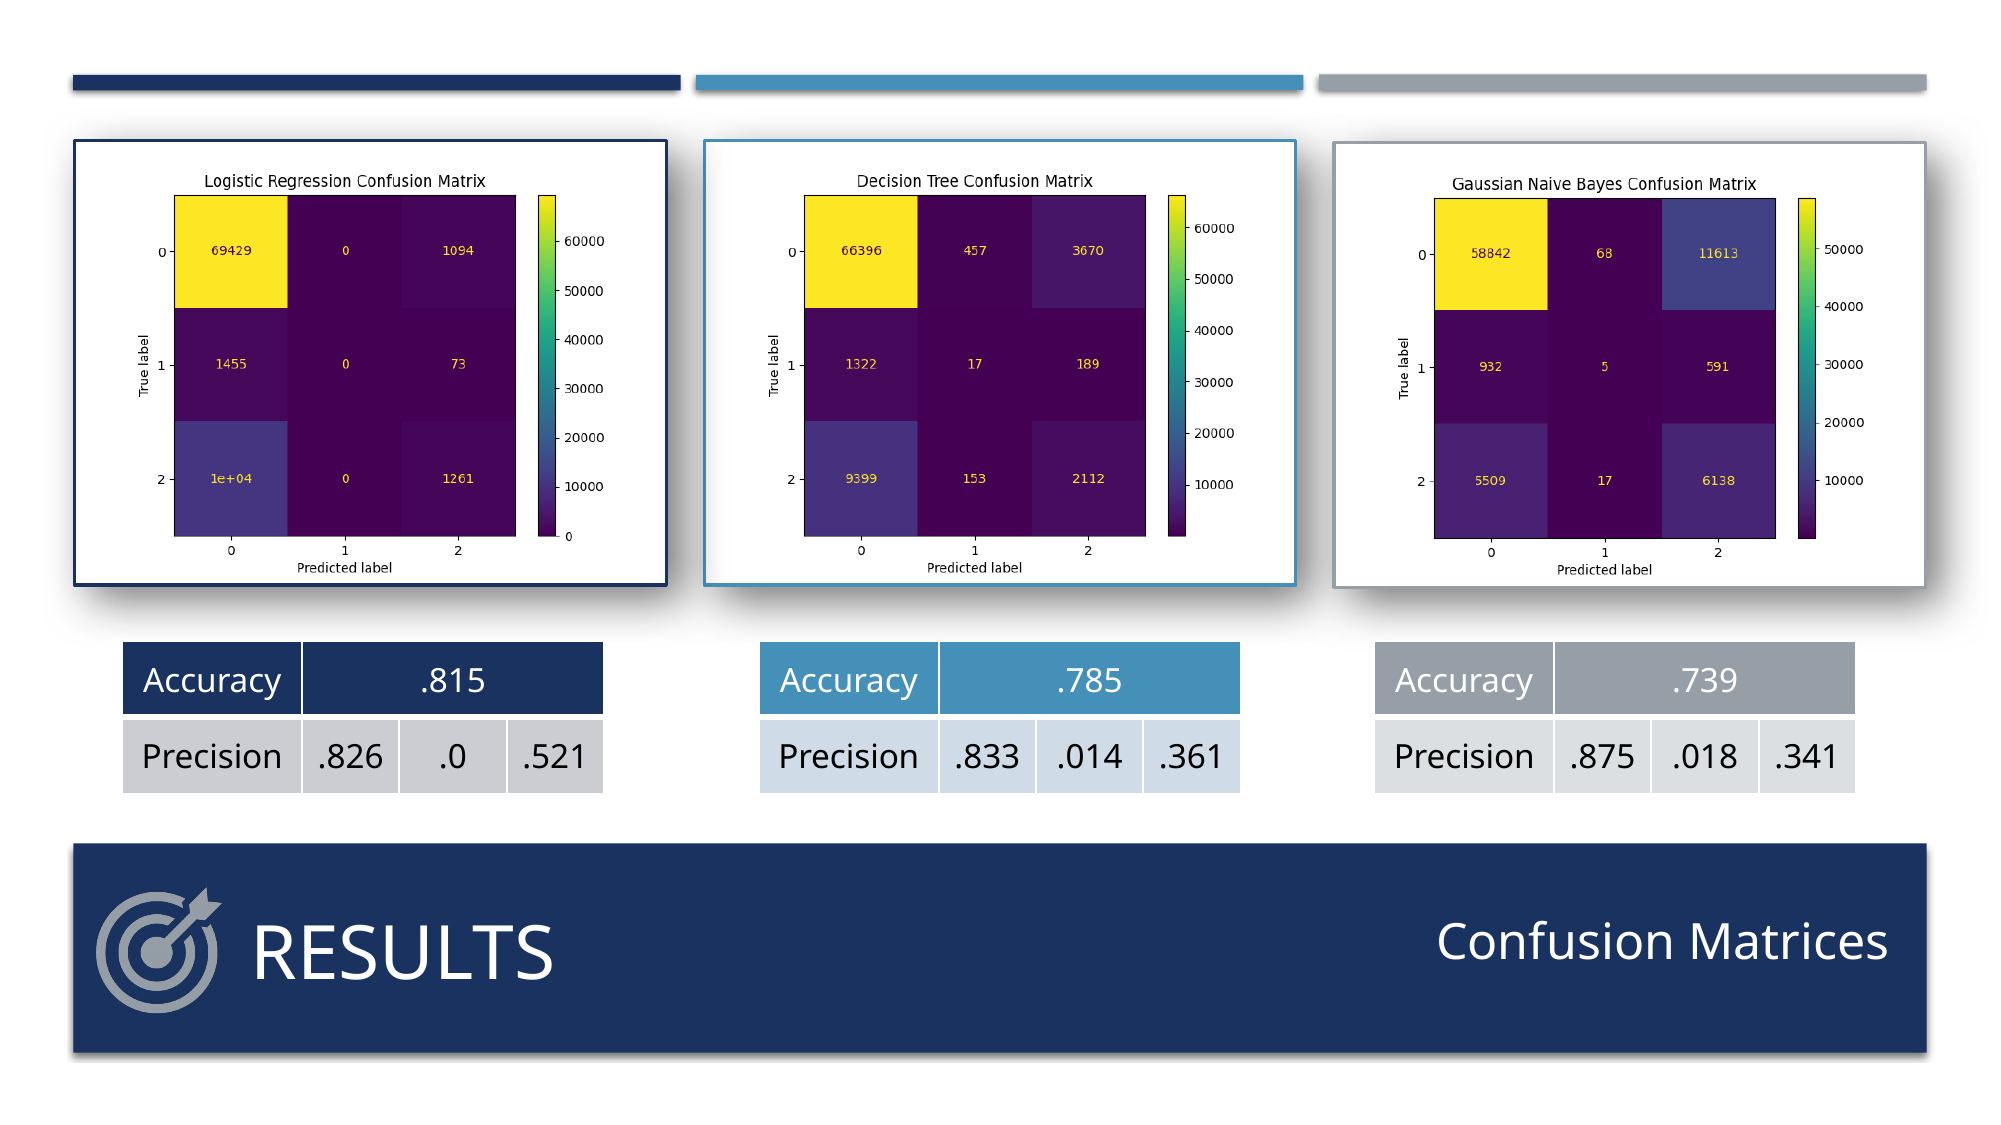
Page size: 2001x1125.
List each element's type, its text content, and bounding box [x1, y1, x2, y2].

list Confusion Matrices [941, 863, 1905, 1016]
table_cell .361 [1144, 720, 1240, 793]
table_header Accuracy [760, 642, 938, 714]
picture [82, 873, 236, 1027]
table_header Accuracy [1375, 642, 1553, 714]
table_cell .0 [400, 720, 506, 793]
table_cell Precision [760, 720, 938, 793]
table_cell Precision [1375, 720, 1553, 793]
table_header .739 [1555, 642, 1855, 714]
table_cell .826 [303, 720, 398, 793]
picture [705, 141, 1295, 584]
picture [1334, 143, 1925, 587]
title Results [238, 873, 901, 1026]
table_cell .018 [1652, 720, 1758, 793]
table_cell .014 [1037, 720, 1142, 793]
table_header .785 [940, 642, 1240, 714]
table_cell .521 [508, 720, 603, 793]
table_cell Precision [123, 720, 301, 793]
table_header .815 [303, 642, 603, 714]
picture [75, 141, 666, 584]
table_cell .833 [940, 720, 1035, 793]
table_header Accuracy [123, 642, 301, 714]
table_cell .341 [1760, 720, 1855, 793]
table_cell .875 [1555, 720, 1650, 793]
